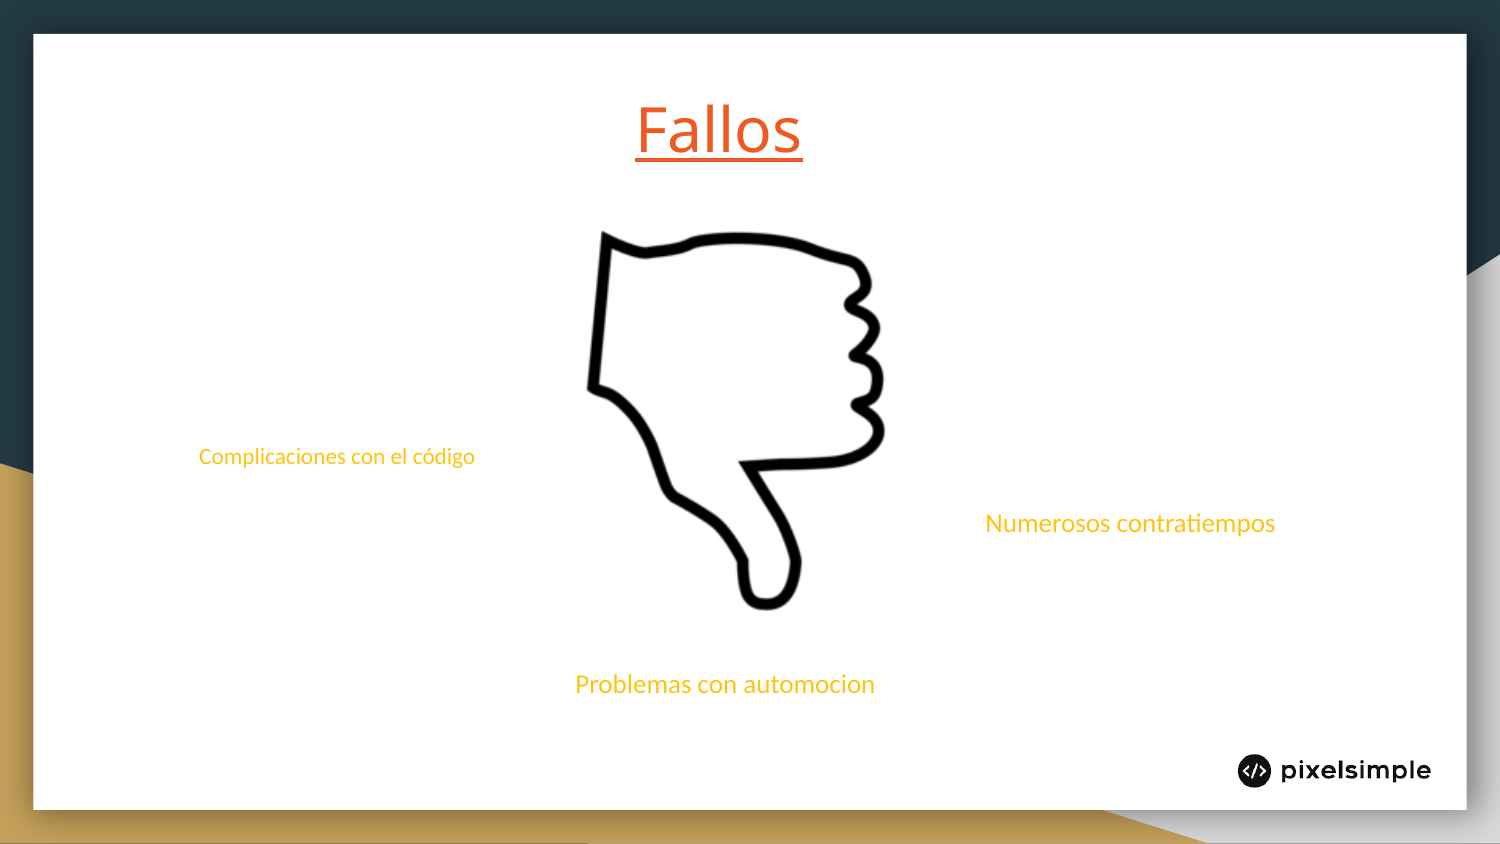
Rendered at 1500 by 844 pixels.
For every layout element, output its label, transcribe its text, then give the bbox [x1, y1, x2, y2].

picture [547, 230, 932, 614]
picture [1194, 735, 1467, 813]
list Complicaciones con el código [184, 421, 491, 514]
list Numerosos contratiempos [970, 486, 1475, 578]
title Fallos [620, 75, 860, 193]
list Problemas con automocion [560, 651, 940, 750]
